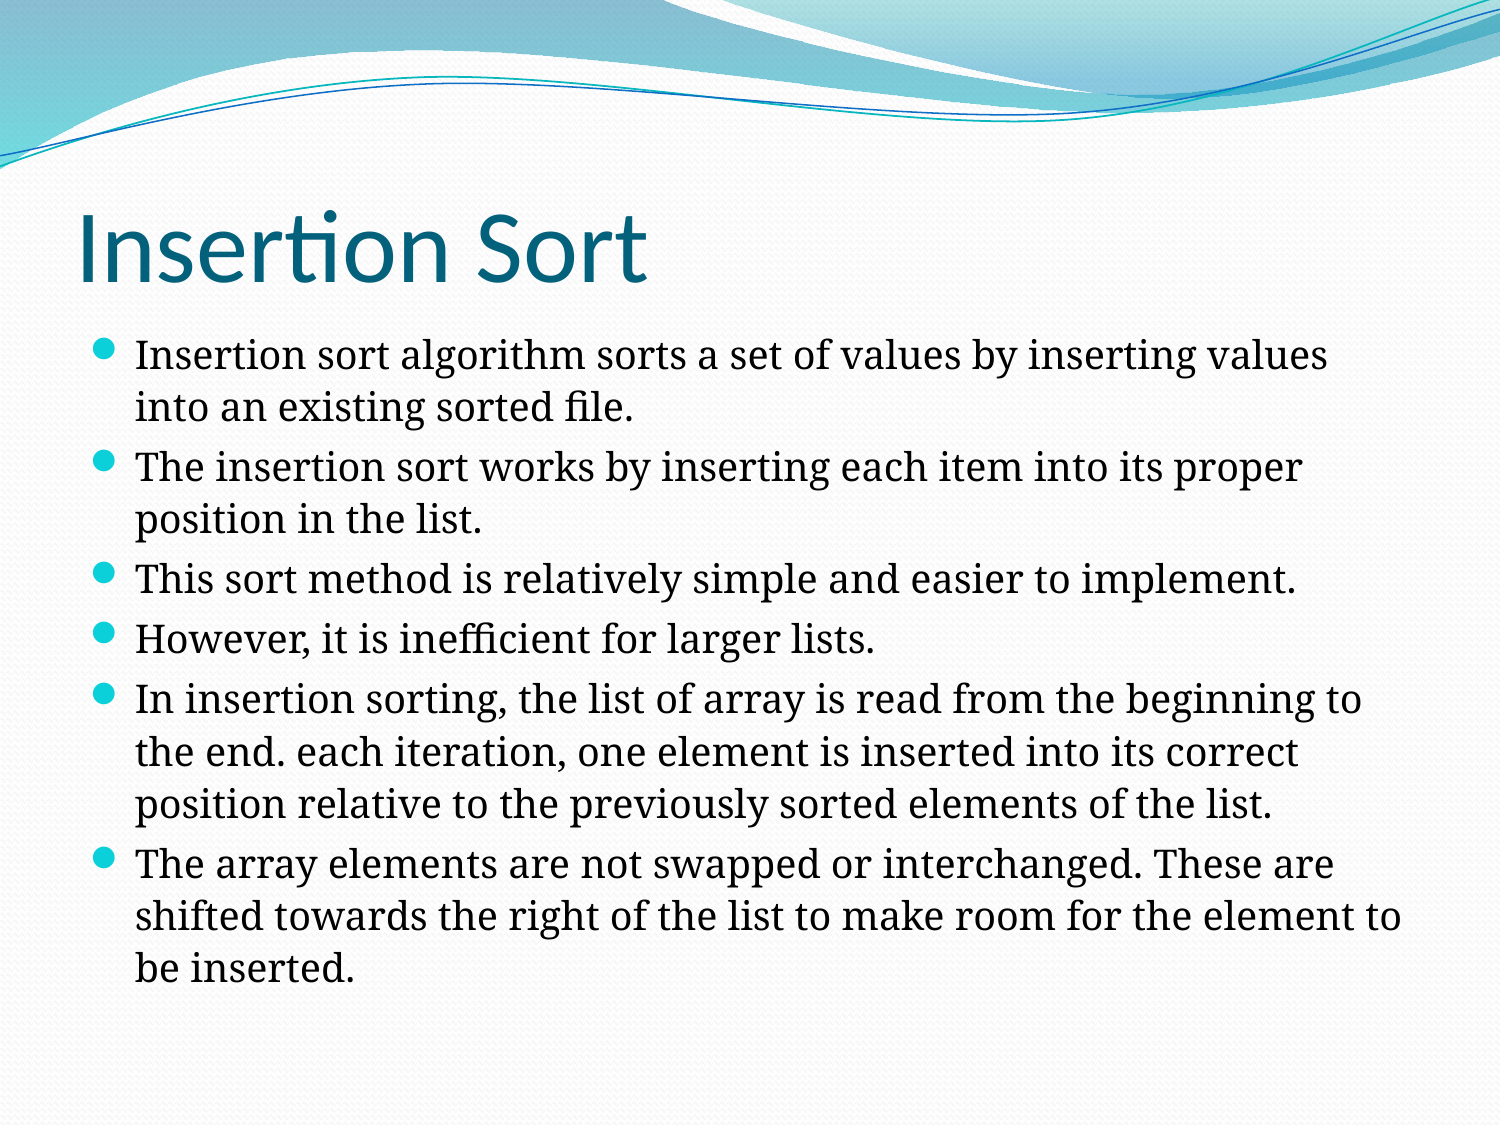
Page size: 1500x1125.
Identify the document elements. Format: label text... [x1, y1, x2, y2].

title Insertion Sort [75, 115, 1425, 303]
list Insertion sort algorithm sorts a set of values by inserting values into an existing sorted file. ﻿The insertion sort works by inserting each item into its proper position in the list. This sort method is relatively simple and easier to implement. However, it is inefficient for larger lists. In insertion sorting, the list of array is read from the beginning to the end. each iteration, one element is inserted into its correct position relative to the previously sorted elements of the list. The array elements are not swapped or interchanged. These are shifted towards the right of the list to make room for the element to be inserted. [75, 317, 1425, 1038]
